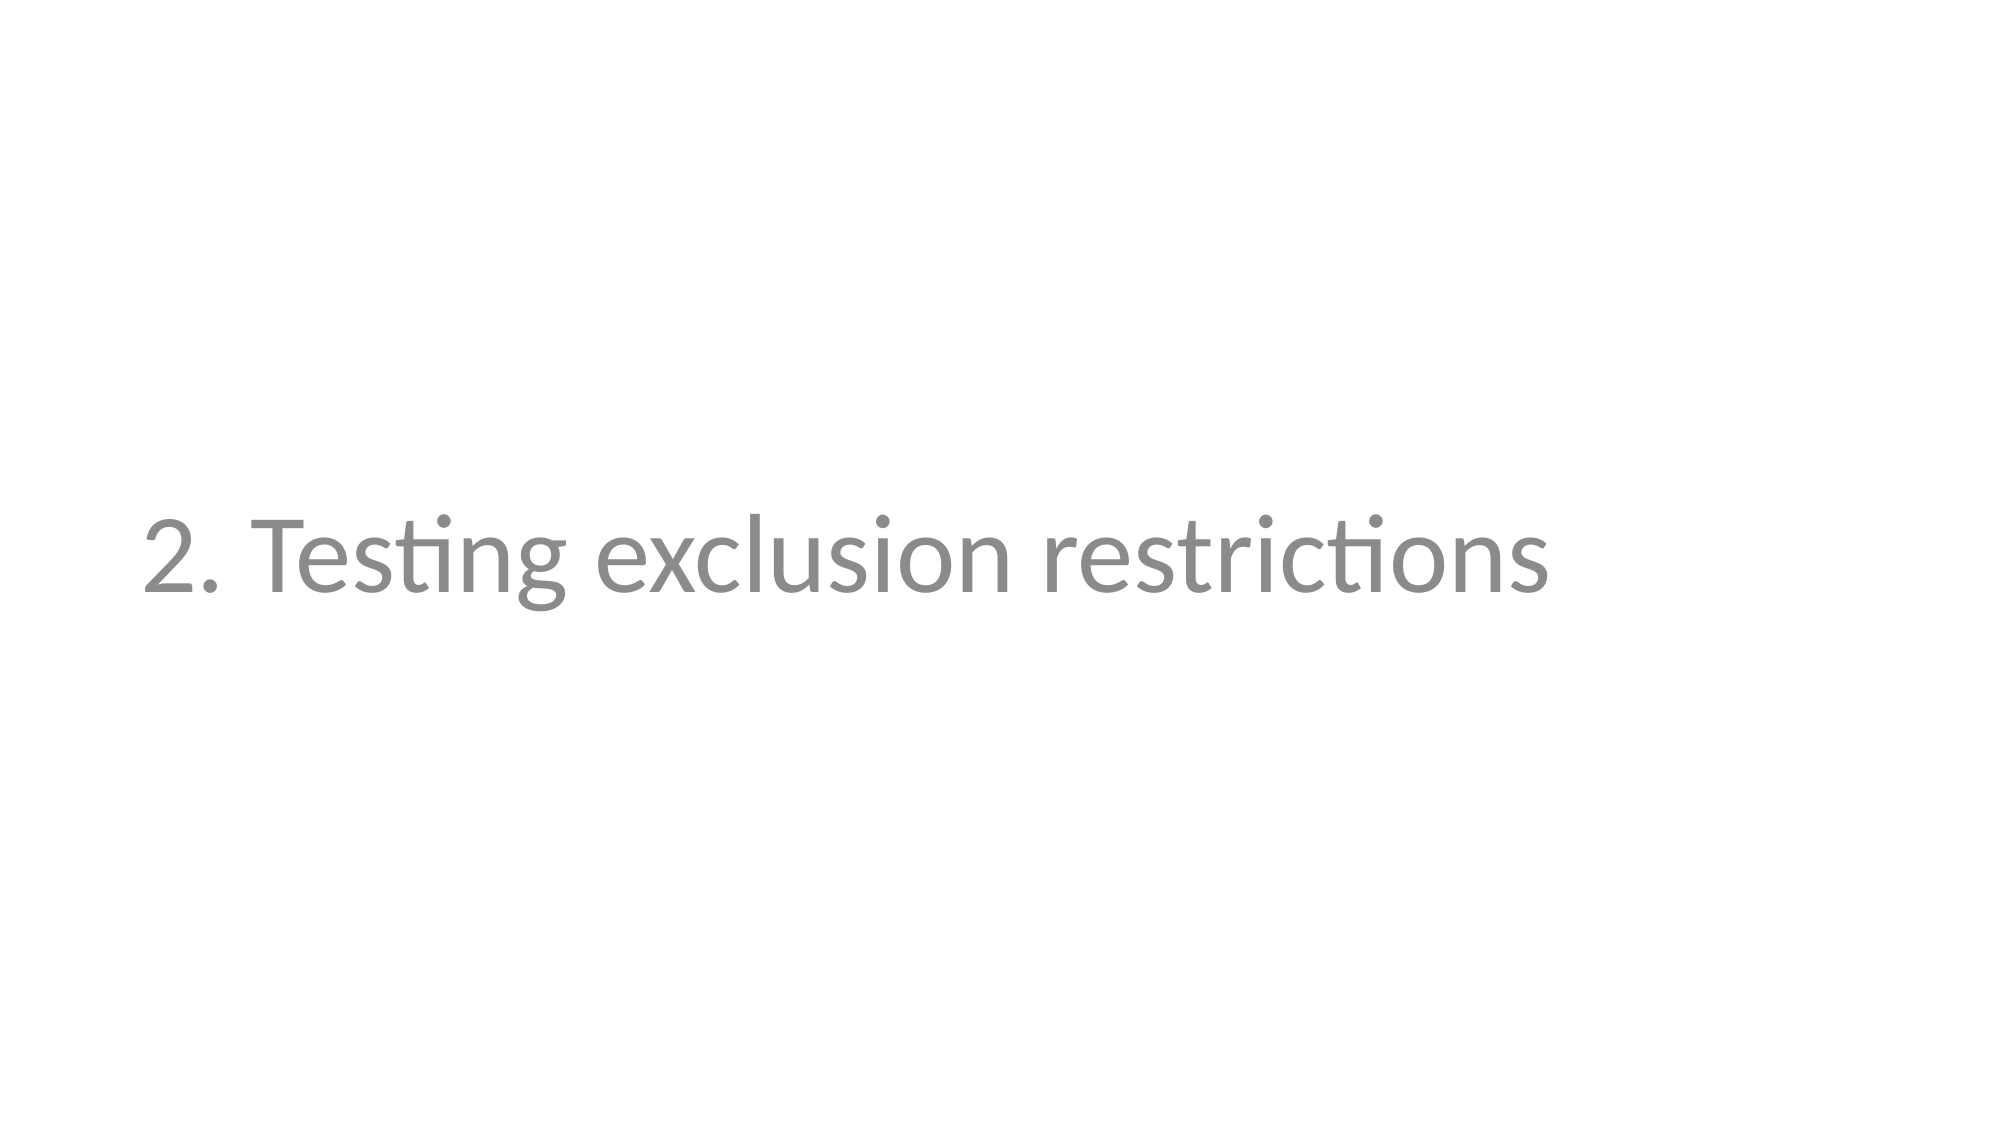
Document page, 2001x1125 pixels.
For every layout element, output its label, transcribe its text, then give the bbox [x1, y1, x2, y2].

list 2. Testing exclusion restrictions [125, 487, 1617, 762]
